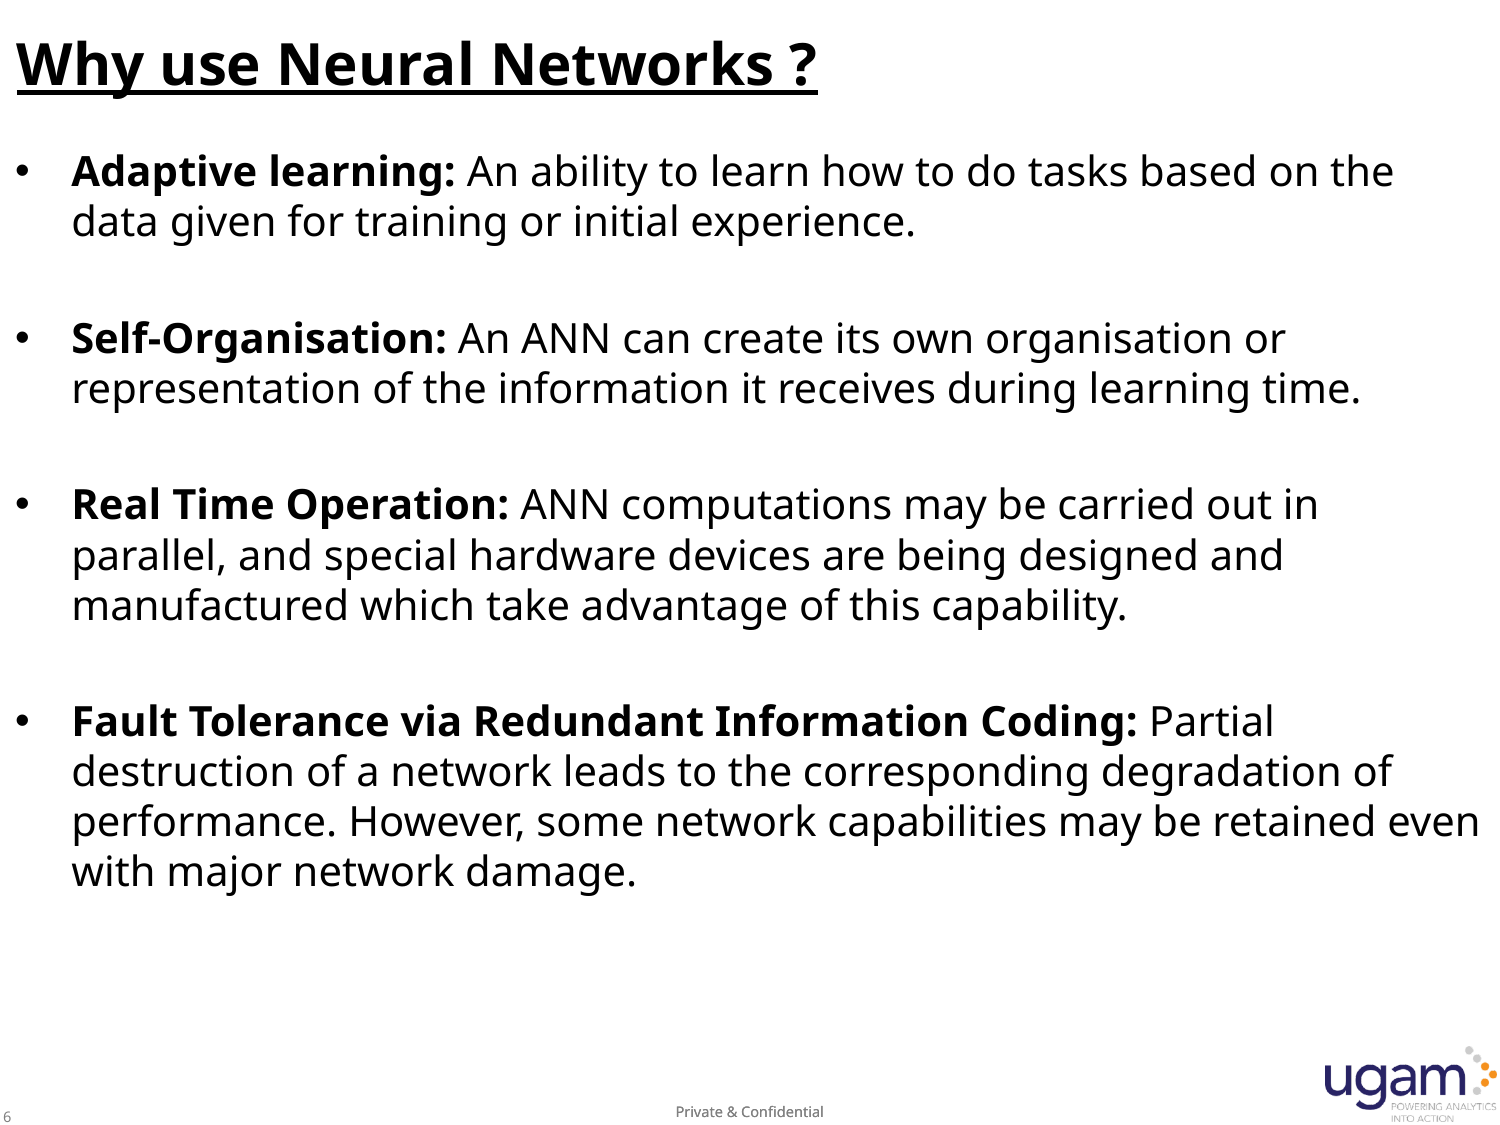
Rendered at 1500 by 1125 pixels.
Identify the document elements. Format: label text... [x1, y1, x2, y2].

list Adaptive learning: An ability to learn how to do tasks based on the data given for training or initial experience. Self-Organisation: An ANN can create its own organisation or representation of the information it receives during learning time. Real Time Operation: ANN computations may be carried out in parallel, and special hardware devices are being designed and manufactured which take advantage of this capability. Fault Tolerance via Redundant Information Coding: Partial destruction of a network leads to the corresponding degradation of performance. However, some network capabilities may be retained even with major network damage. [0, 137, 1500, 955]
picture [1325, 1046, 1497, 1122]
title Why use Neural Networks ? [1, 0, 1500, 125]
